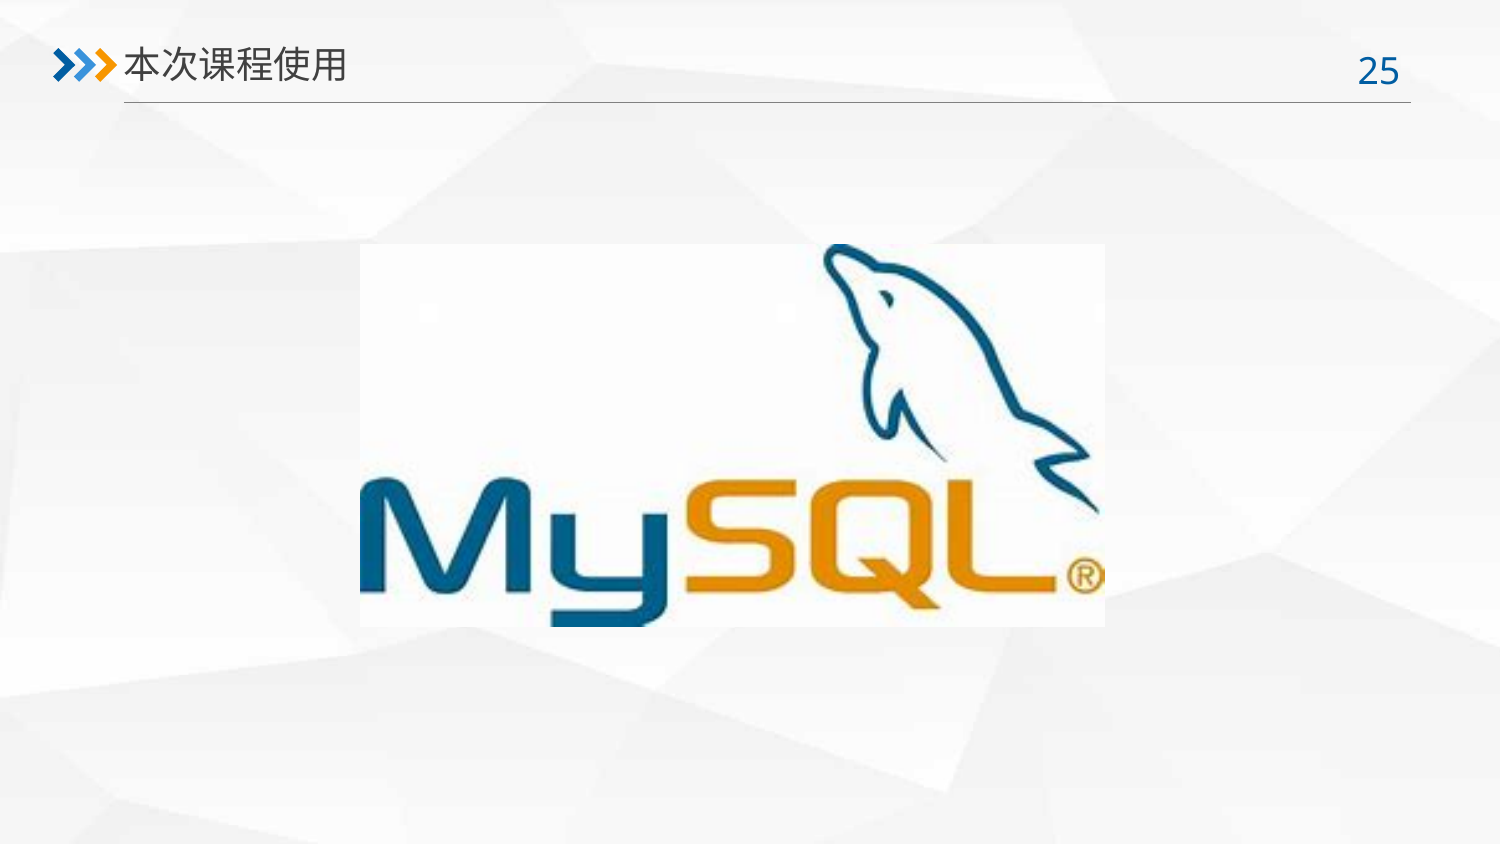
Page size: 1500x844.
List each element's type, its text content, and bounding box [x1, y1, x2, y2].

picture [0, 0, 1500, 844]
text_box 本次课程使用 [123, 32, 420, 95]
